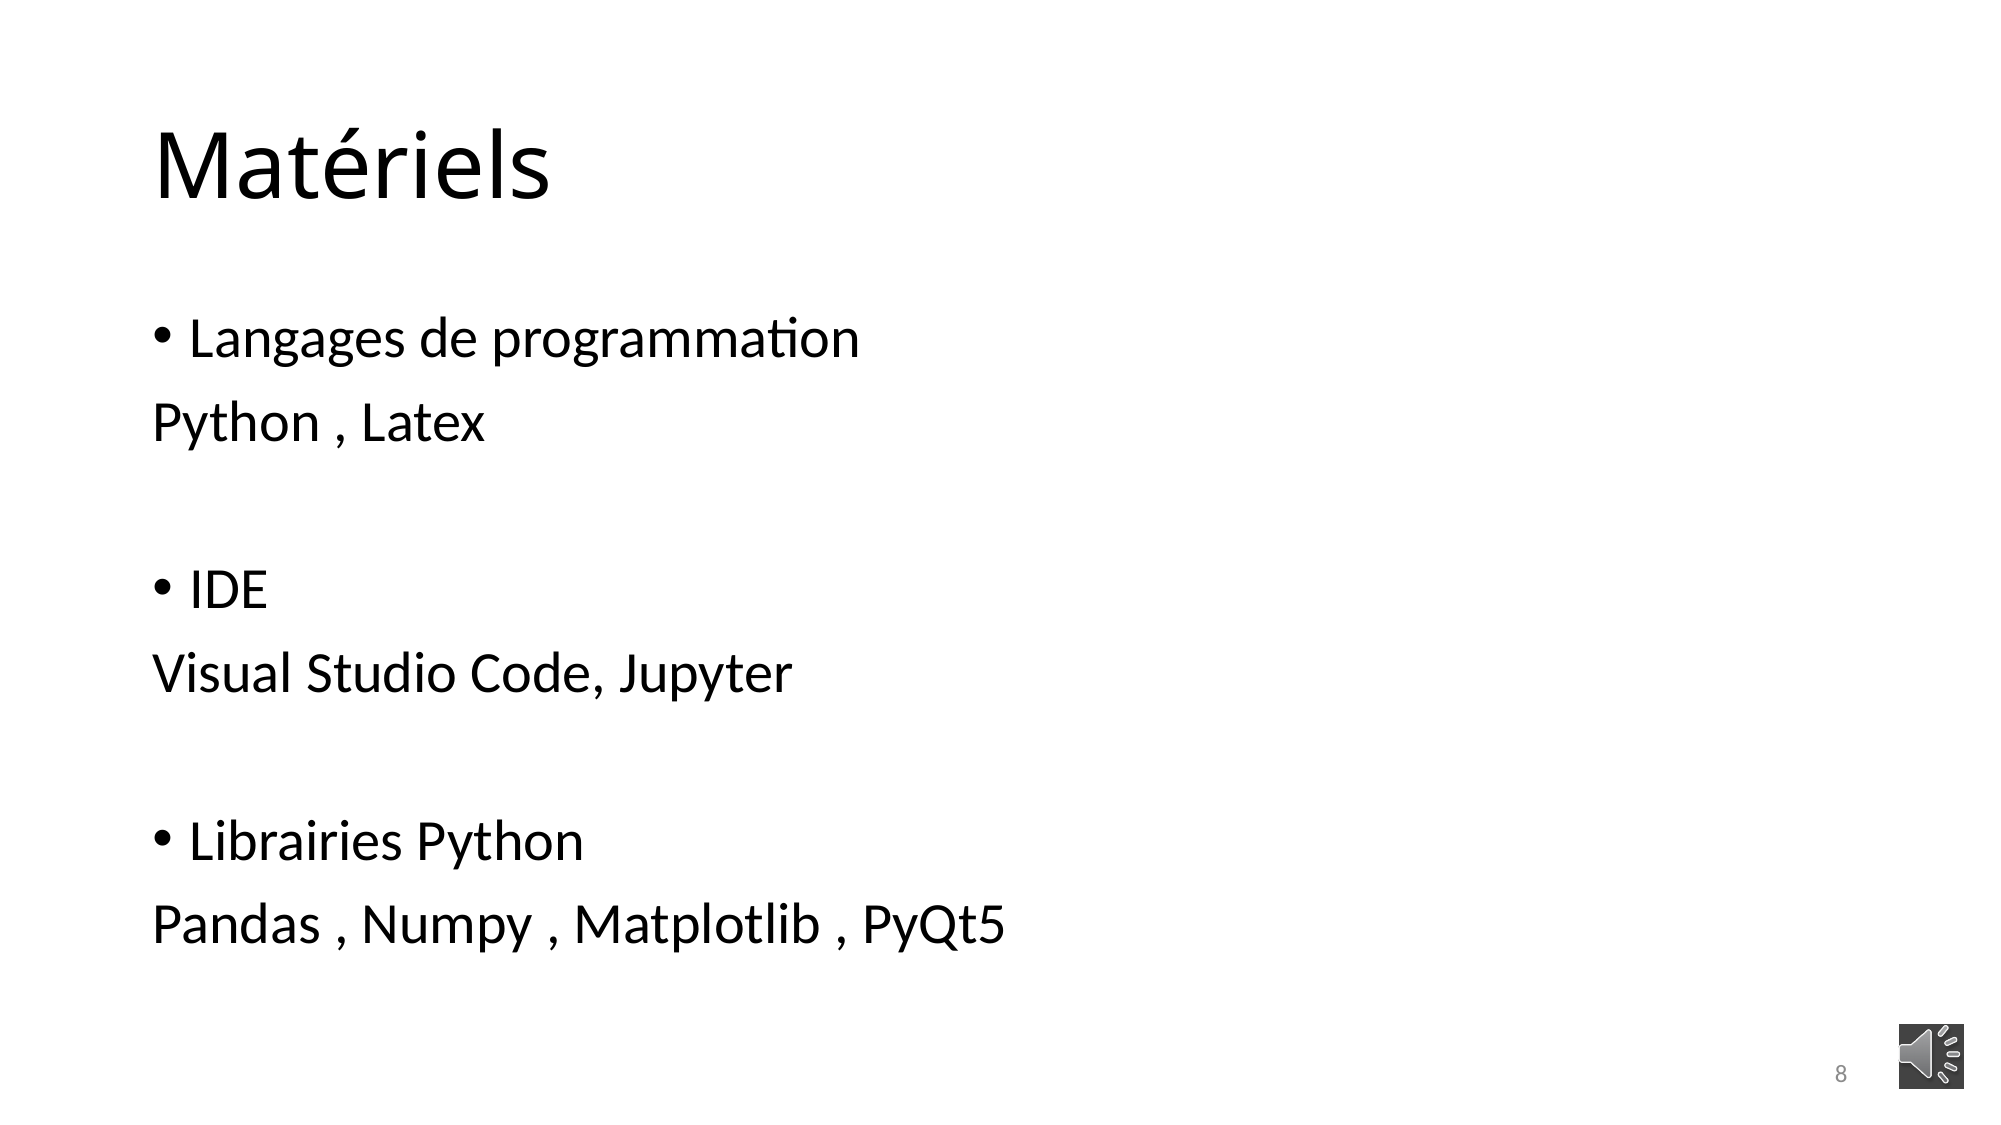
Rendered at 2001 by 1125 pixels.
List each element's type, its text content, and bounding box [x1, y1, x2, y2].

picture [1897, 1022, 1965, 1090]
title Matériels [137, 59, 1863, 278]
slide_number 8 [1412, 1042, 1863, 1103]
list Langages de programmation Python , Latex IDE Visual Studio Code, Jupyter Librairies Python Pandas , Numpy , Matplotlib , PyQt5 [137, 299, 1863, 1014]
